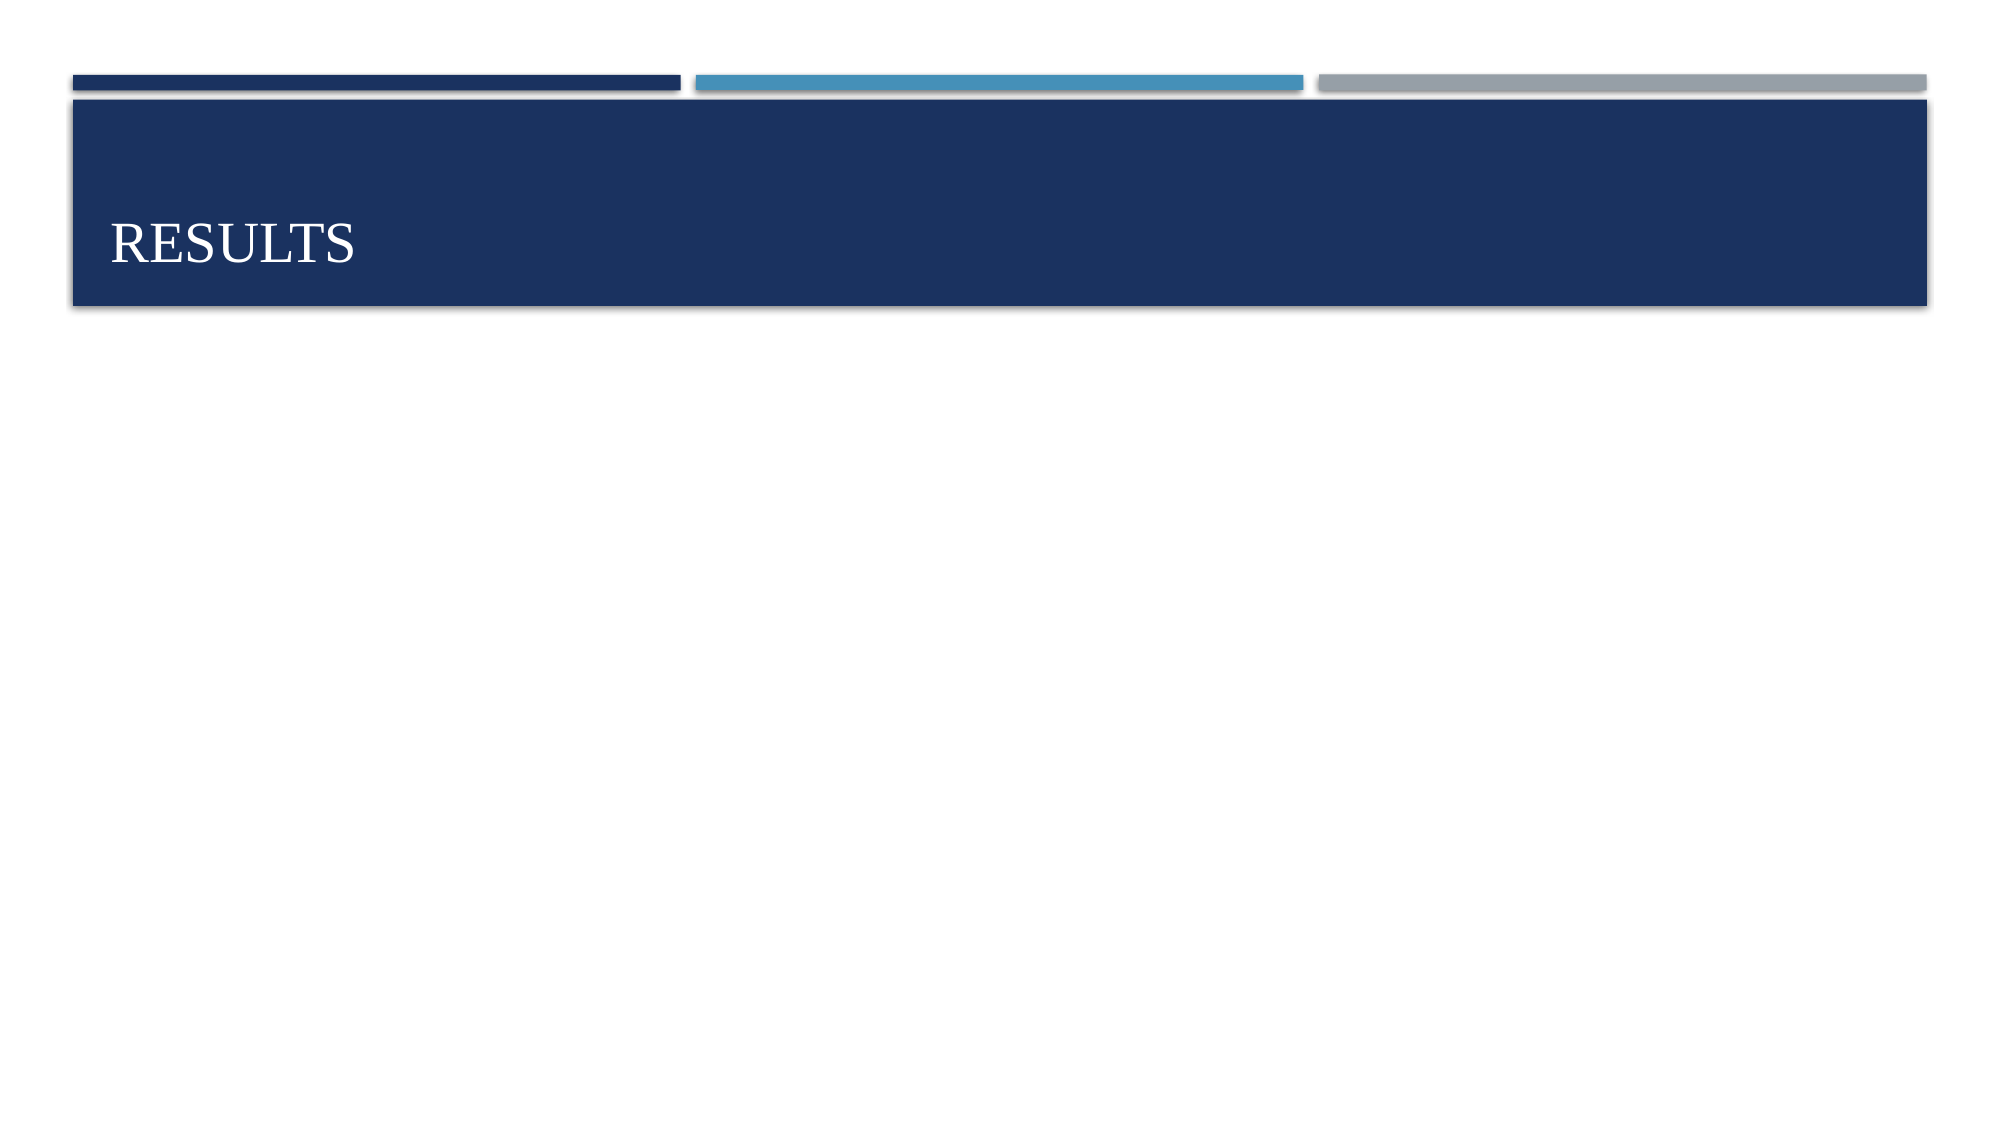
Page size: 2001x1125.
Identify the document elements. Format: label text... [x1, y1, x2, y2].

title results [95, 115, 1905, 282]
